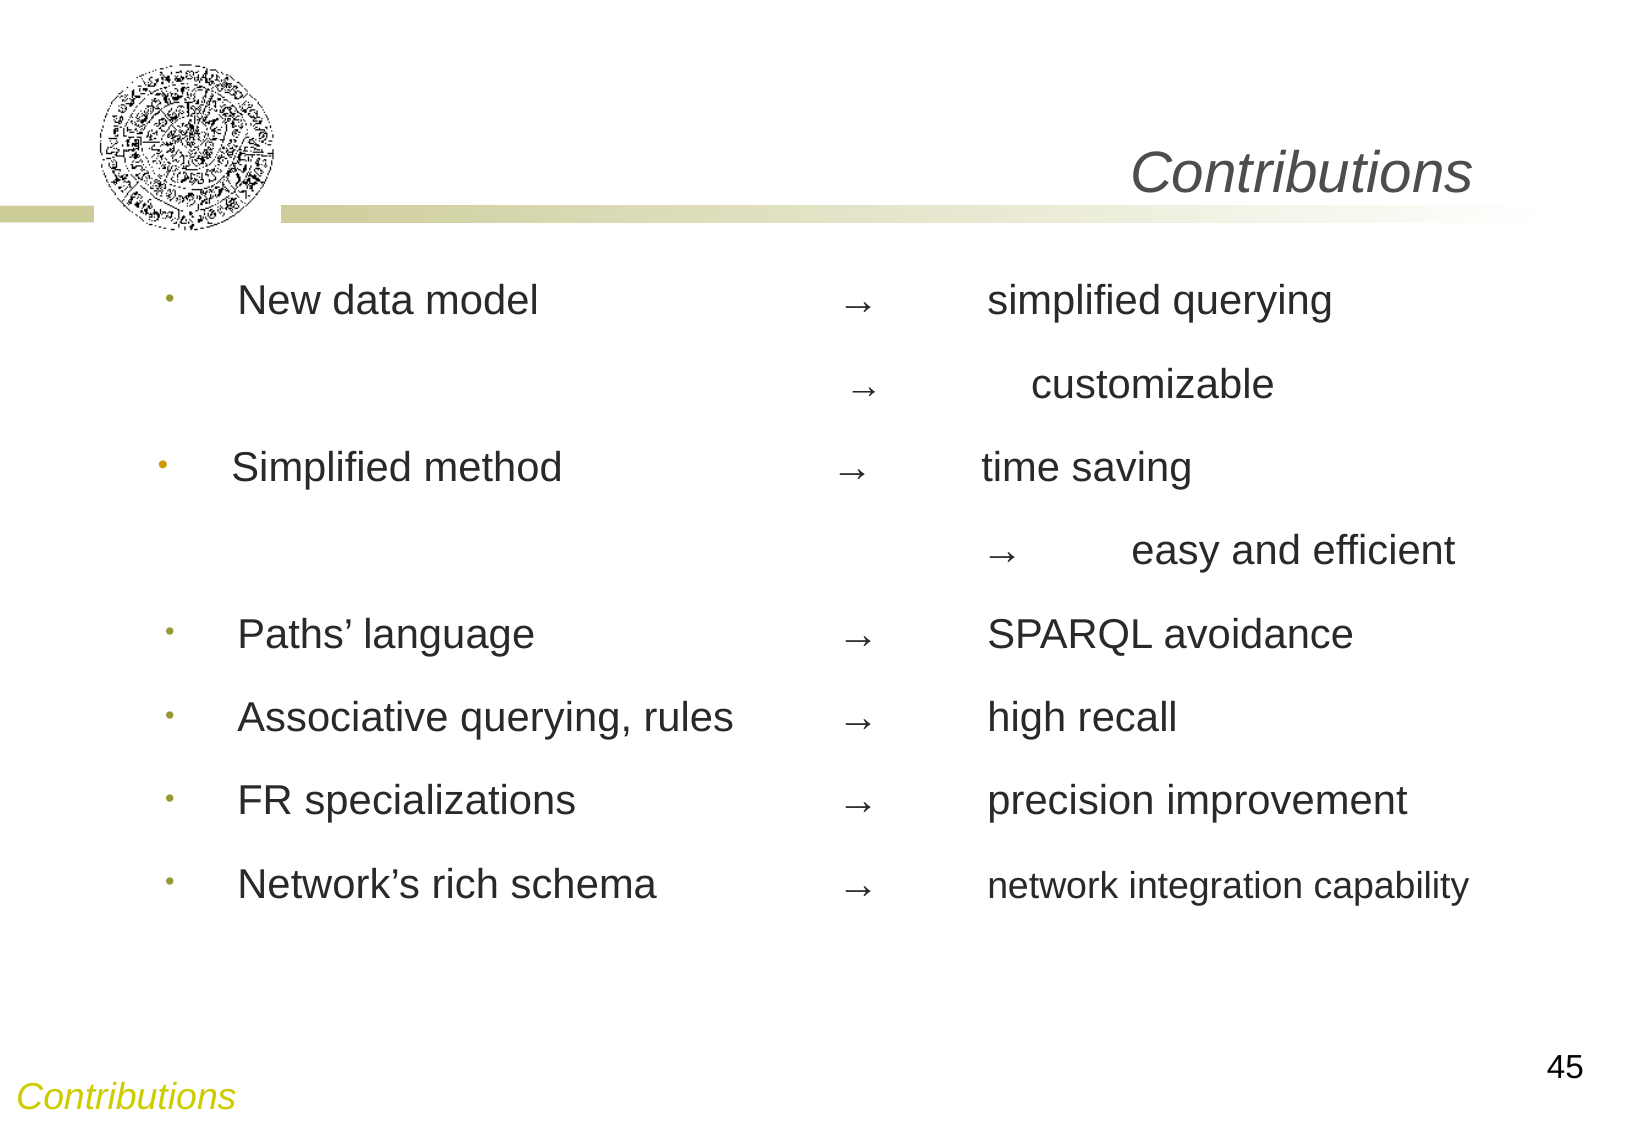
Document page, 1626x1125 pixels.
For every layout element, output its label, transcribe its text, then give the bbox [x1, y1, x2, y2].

list New data model → simplified querying → customizable Simplified method → time saving → easy and efficient Paths’ language → SPARQL avoidance Associative querying, rules → high recall FR specializations → precision improvement Network’s rich schema → network integration capability [76, 212, 1540, 1034]
text_box Contributions [1, 1064, 252, 1125]
slide_number 45 [1524, 1037, 1600, 1101]
title Contributions [316, 116, 1490, 212]
